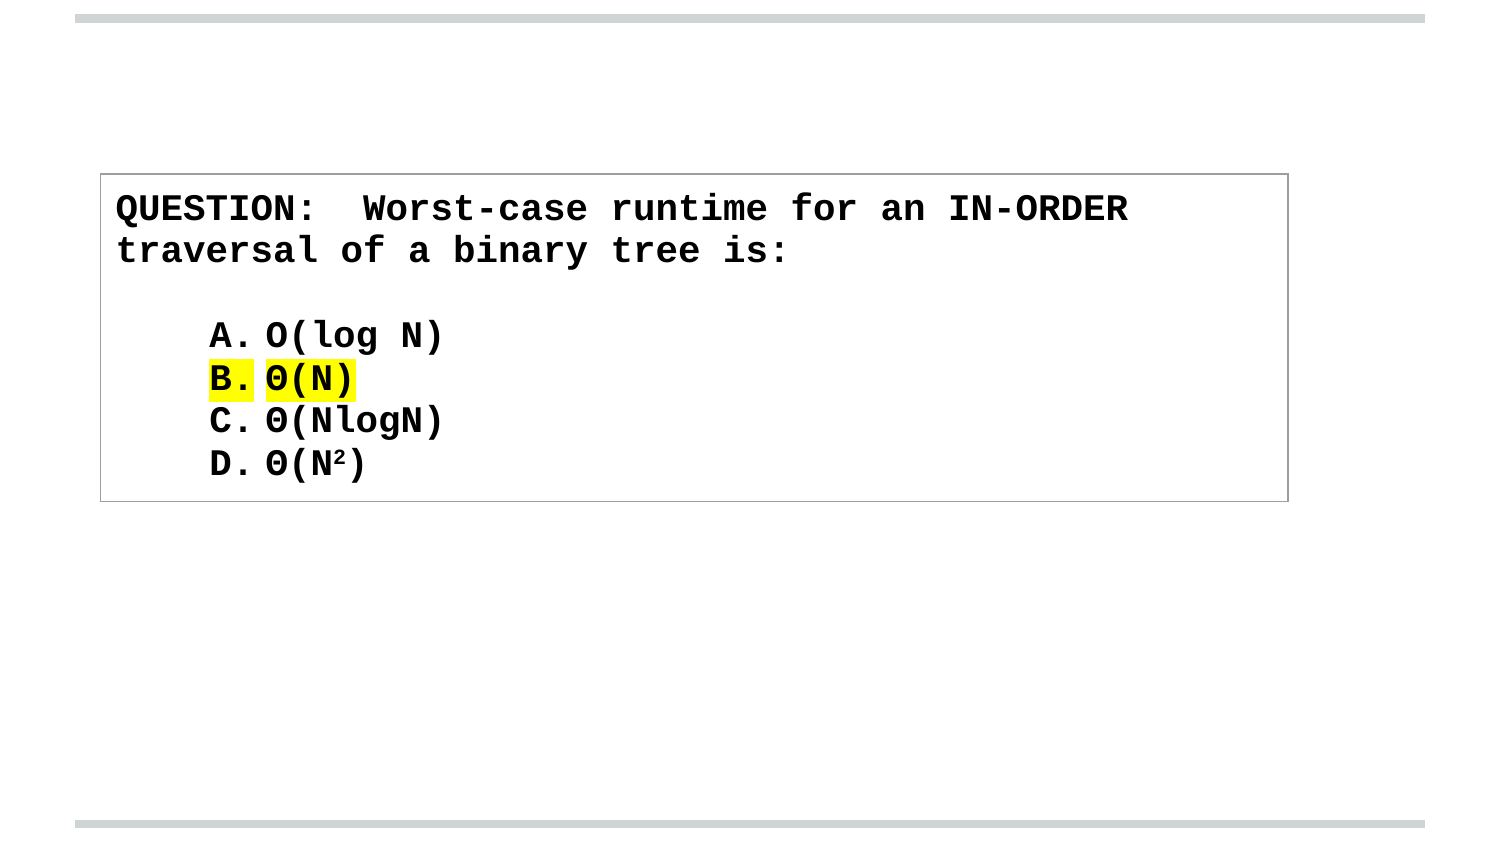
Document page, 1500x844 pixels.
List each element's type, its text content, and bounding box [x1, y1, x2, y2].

table_header QUESTION: Worst-case runtime for an IN-ORDER traversal of a binary tree is: O(log N) Θ(N) Θ(NlogN) Θ(N2) [101, 175, 1287, 501]
